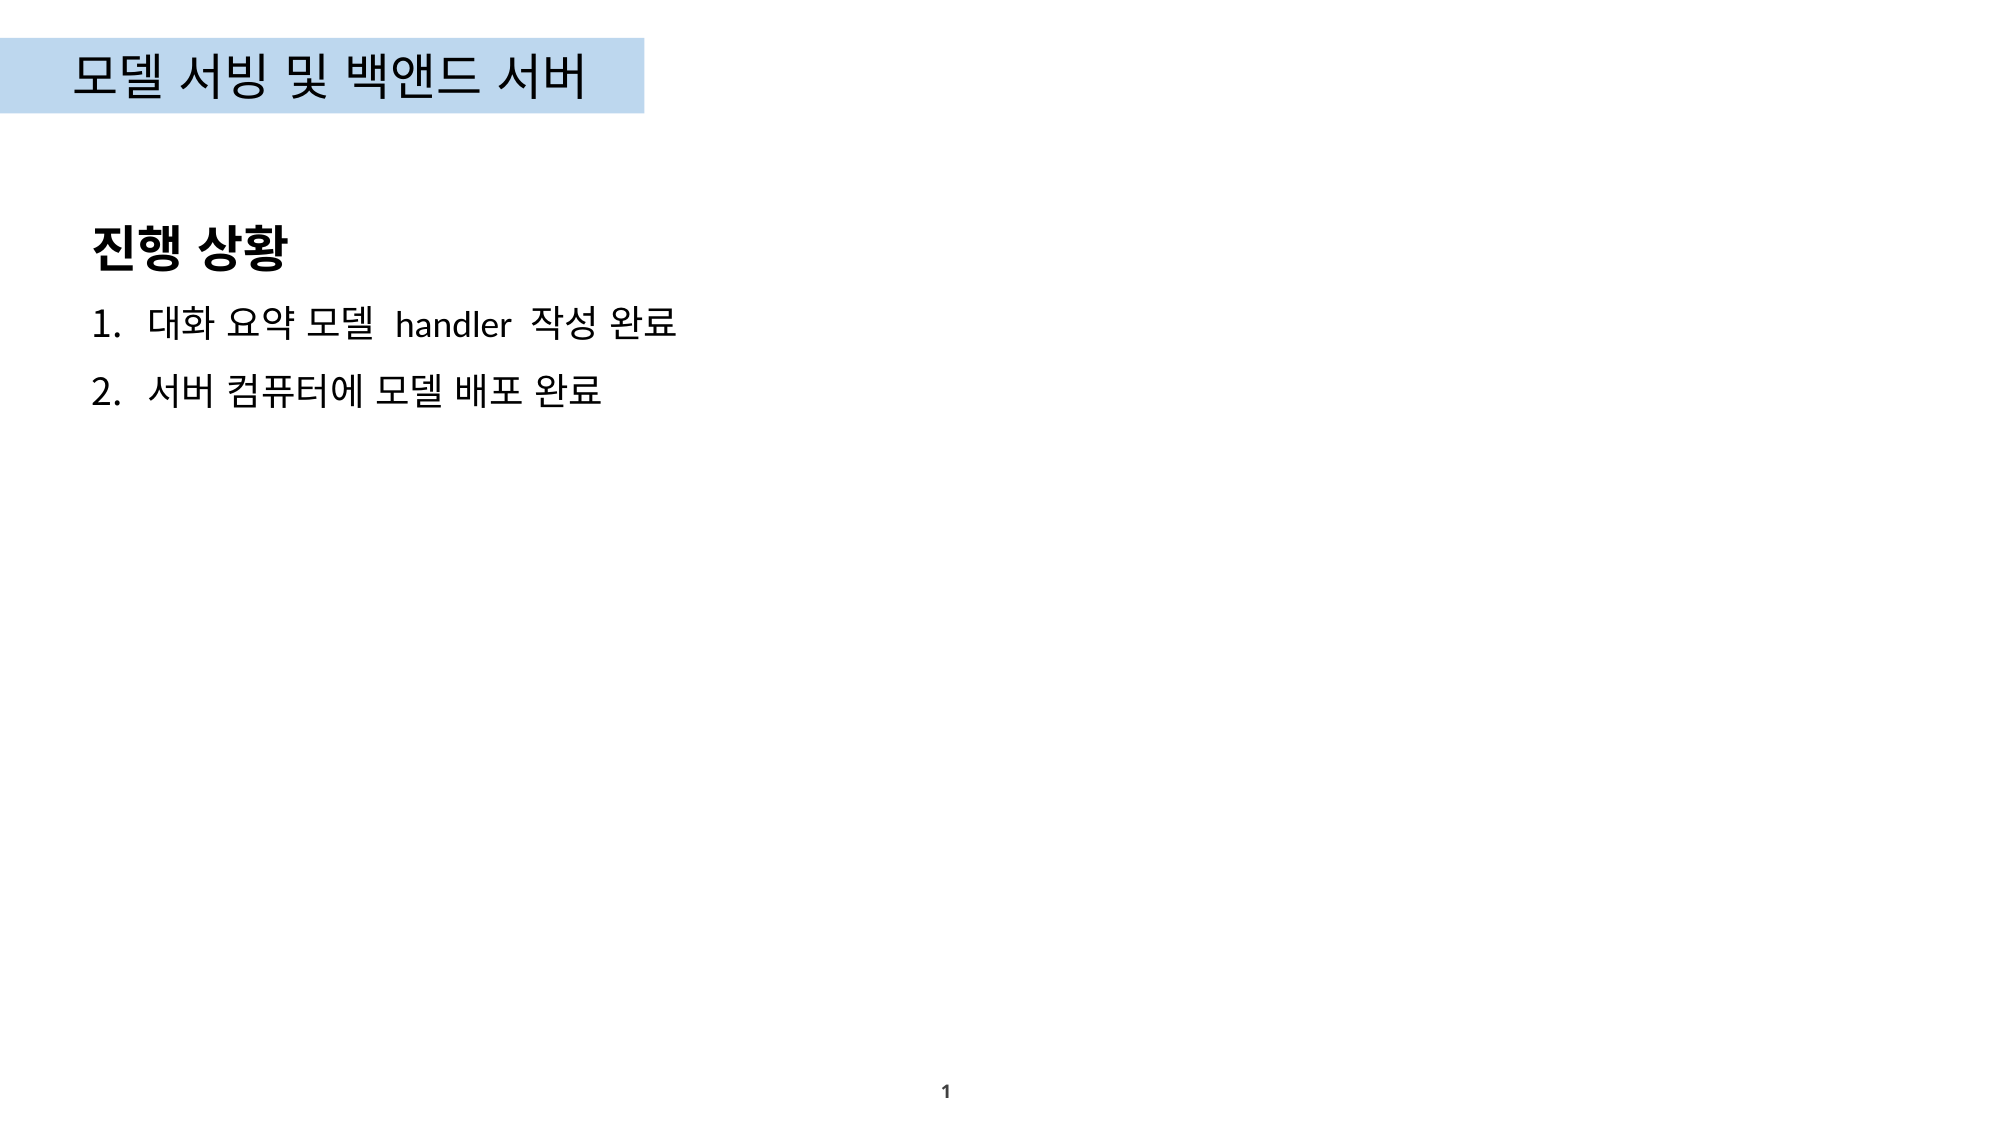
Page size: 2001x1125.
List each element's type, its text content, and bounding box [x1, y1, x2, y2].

text_box 1 [576, 1072, 1316, 1110]
text_box [0, 37, 645, 114]
text_box 진행 상황 대화 요약 모델 handler 작성 완료 서버 컴퓨터에 모델 배포 완료 [76, 180, 1721, 421]
text_box 모델 서빙 및 백앤드 서버 [58, 37, 1214, 113]
